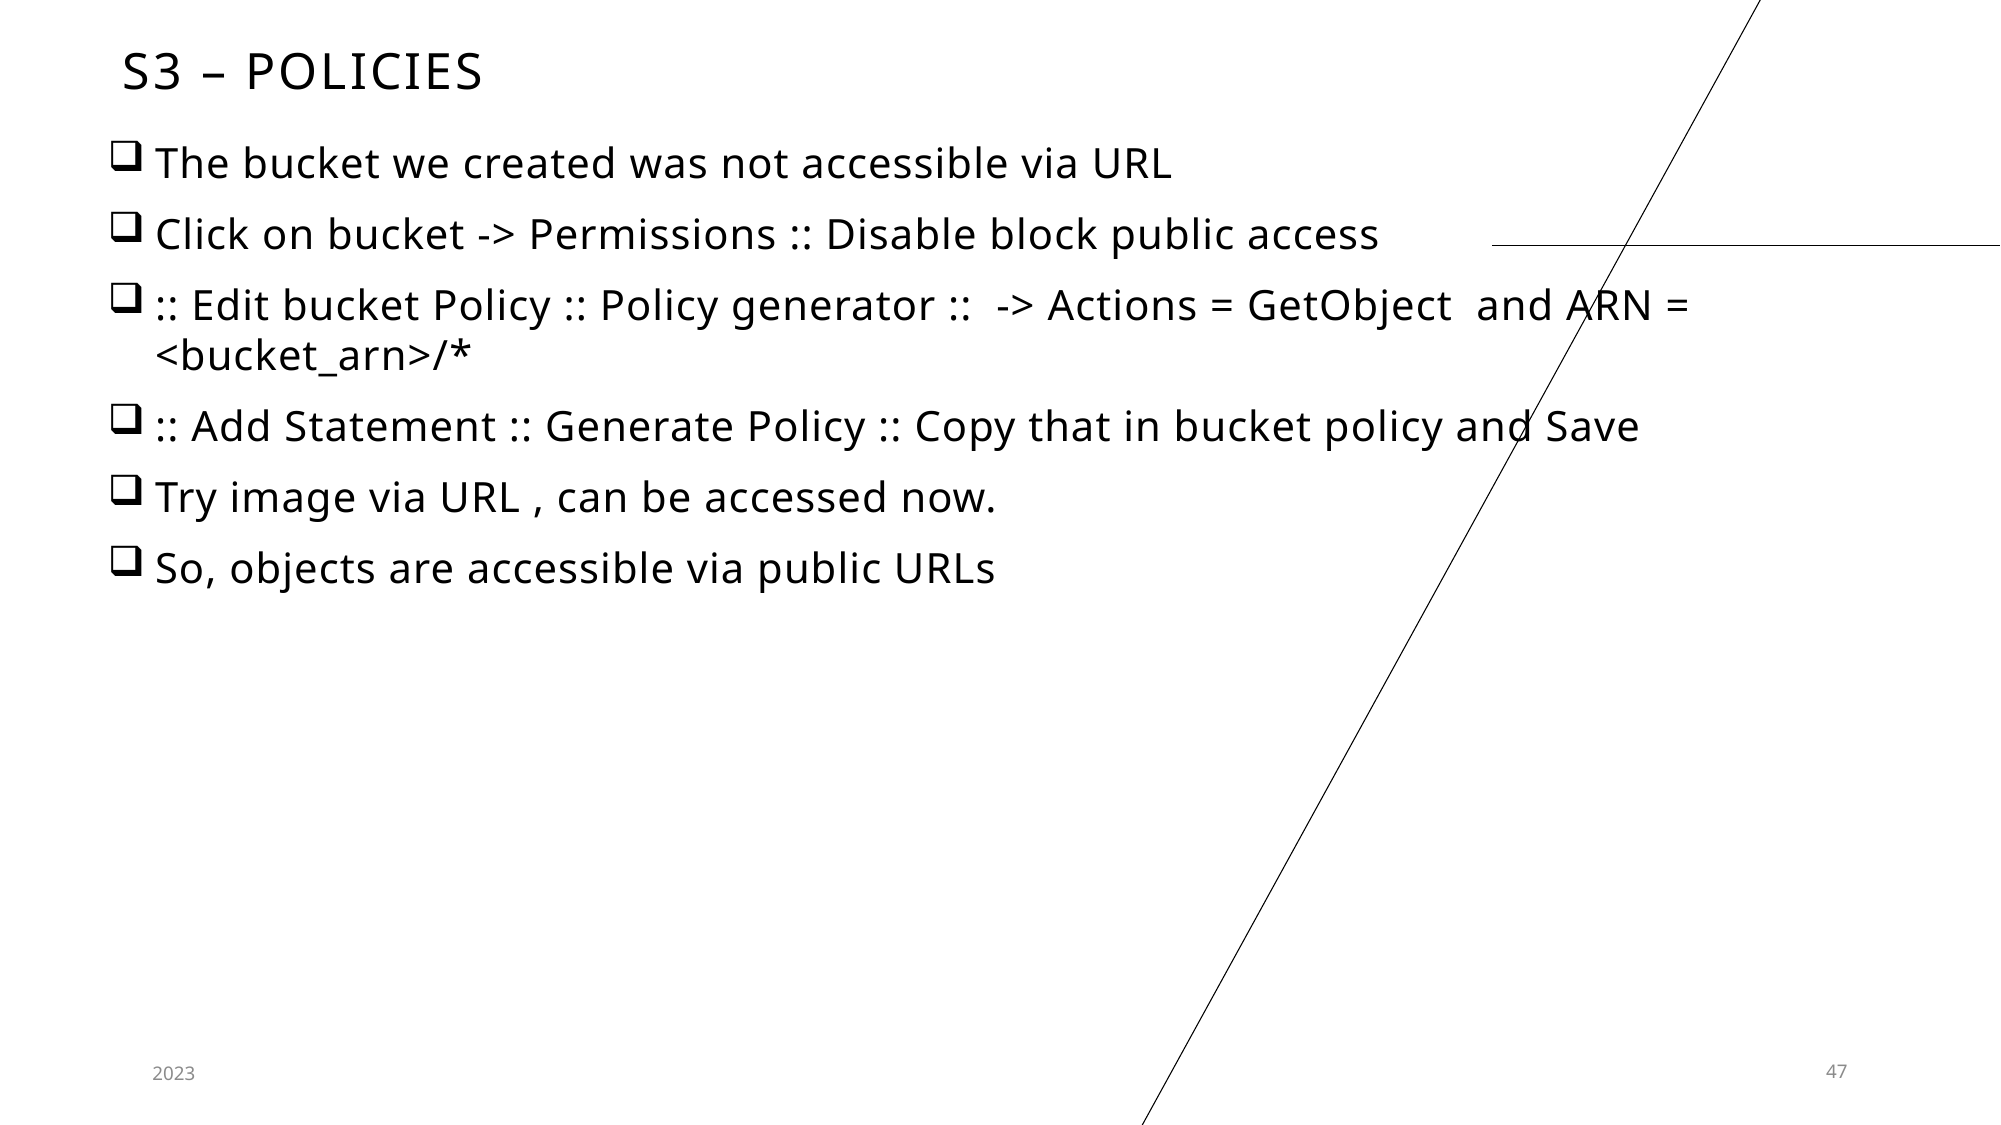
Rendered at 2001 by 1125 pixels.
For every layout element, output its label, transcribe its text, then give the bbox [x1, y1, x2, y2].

slide_number 47 [1412, 1042, 1863, 1103]
slide_number 2023 [137, 1042, 338, 1103]
list The bucket we created was not accessible via URL Click on bucket -> Permissions :: Disable block public access :: Edit bucket Policy :: Policy generator :: -> Actions = GetObject and ARN = <bucket_arn>/* :: Add Statement :: Generate Policy :: Copy that in bucket policy and Save Try image via URL , can be accessed now. So, objects are accessible via public URLs [93, 129, 1848, 1030]
title S3 – policies [108, 23, 1445, 108]
